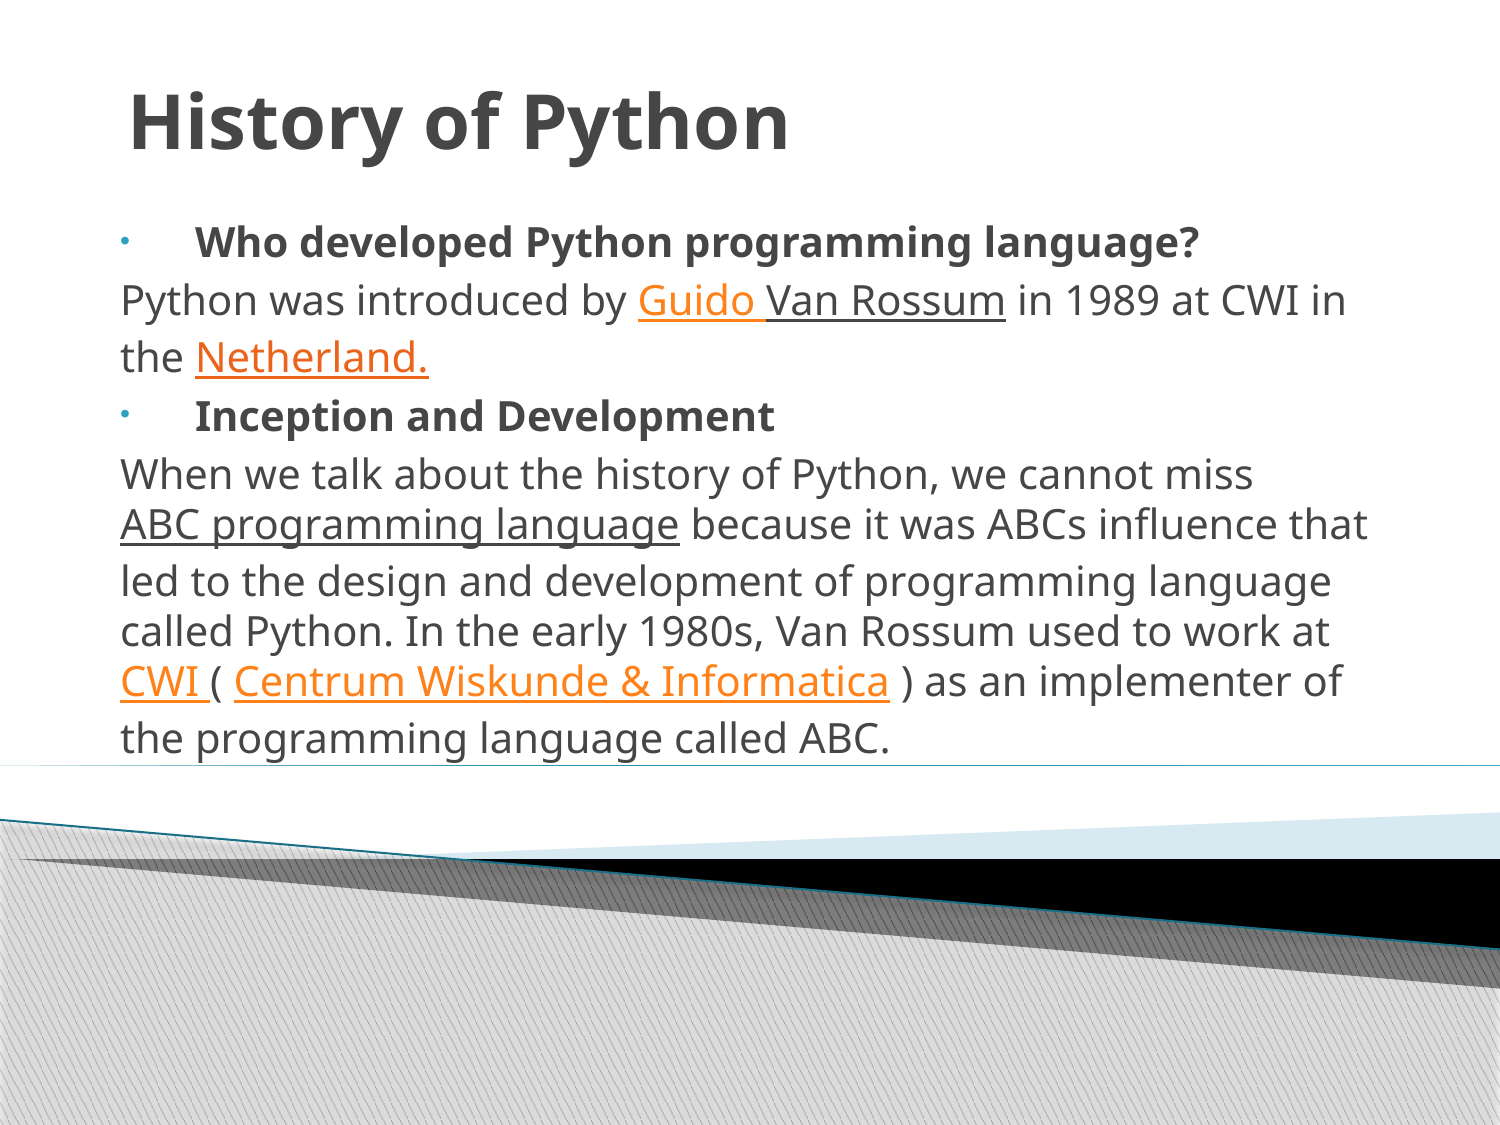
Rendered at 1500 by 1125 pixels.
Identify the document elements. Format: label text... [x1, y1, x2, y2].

picture [5, 859, 112, 868]
title History of Python [112, 66, 1388, 173]
subtitle Who developed Python programming language? Python was introduced by Guido Van Rossum in 1989 at CWI in the Netherland. Inception and Development When we talk about the history of Python, we cannot miss ABC programming language because it was ABCs influence that led to the design and development of programming language called Python. In the early 1980s, Van Rossum used to work at CWI ( Centrum Wiskunde & Informatica ) as an implementer of the programming language called ABC. [112, 208, 1388, 1024]
picture [1388, 941, 1500, 989]
